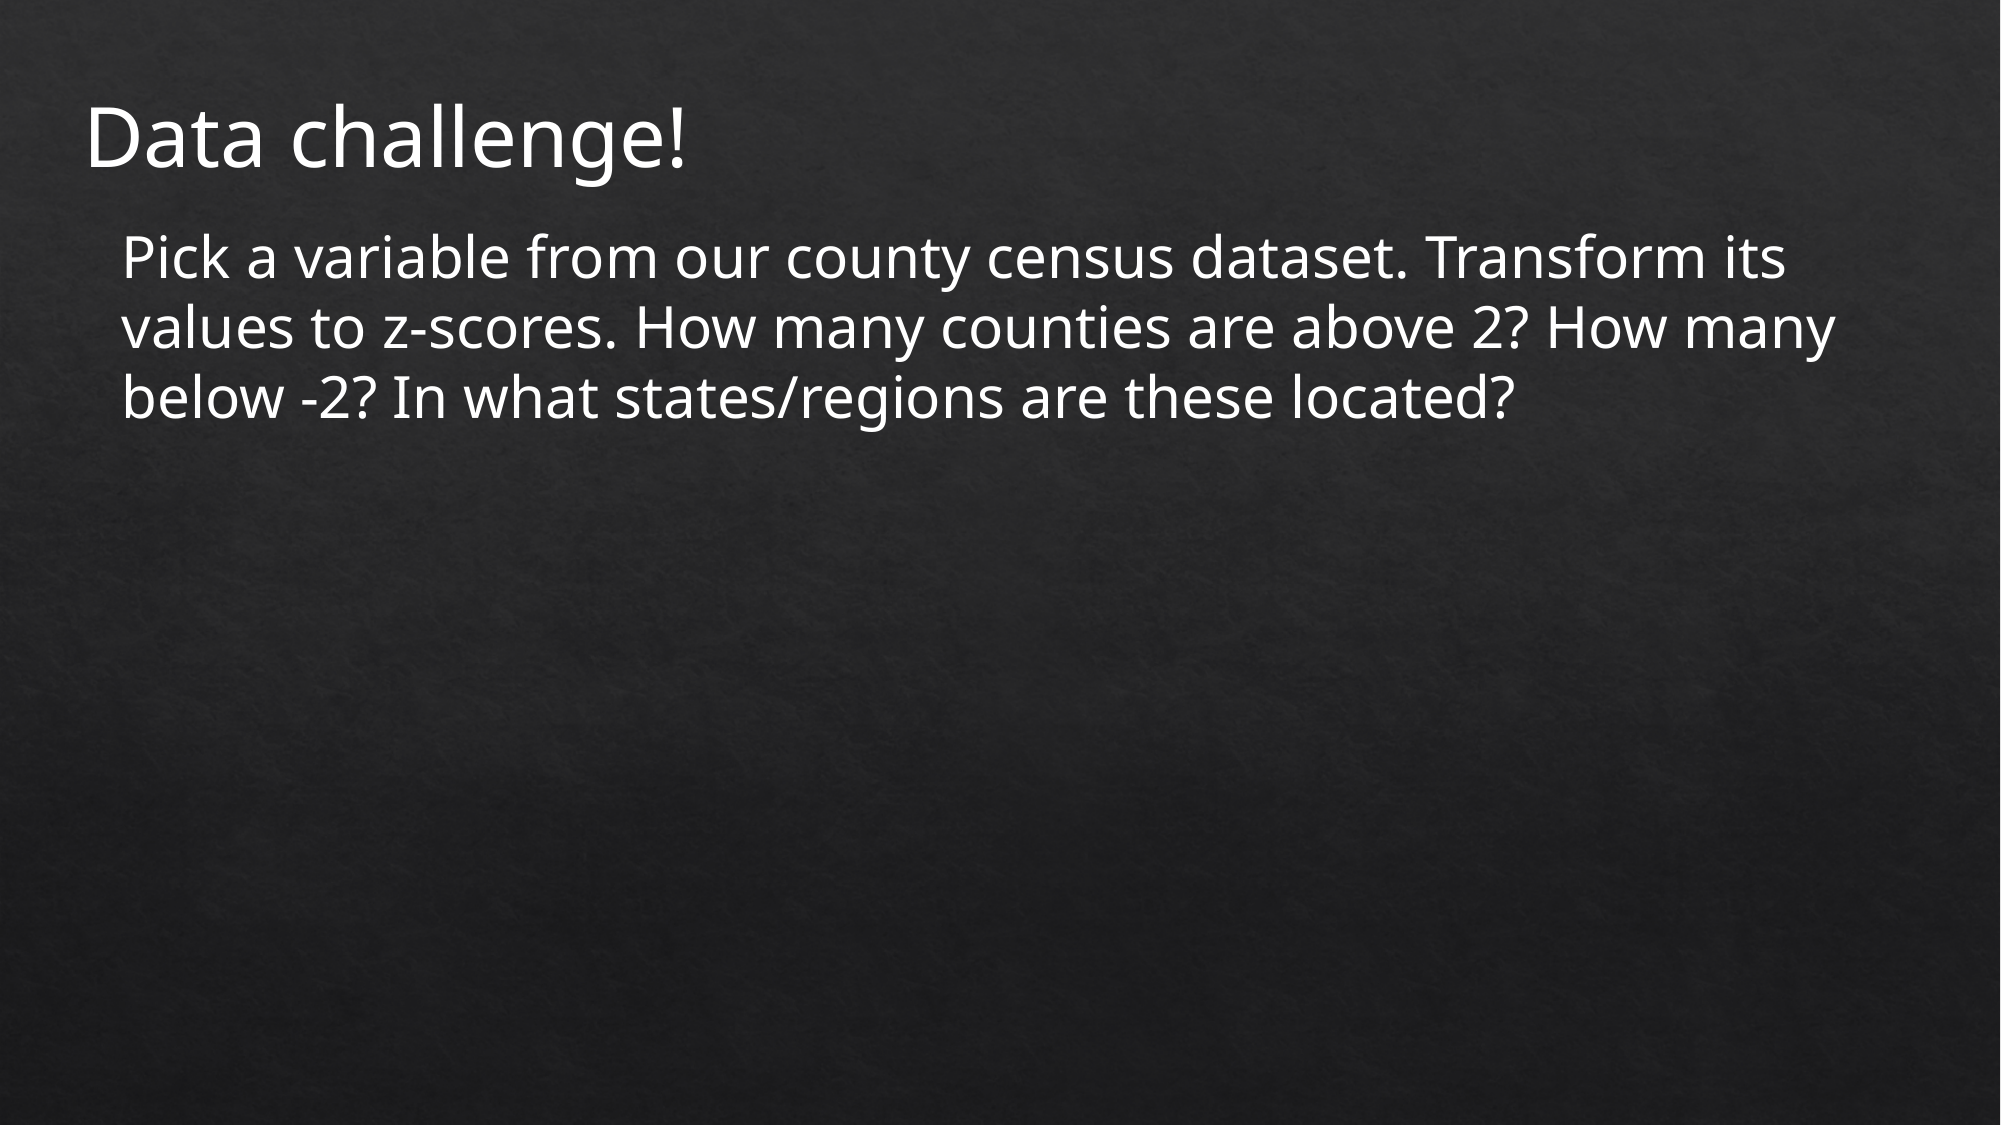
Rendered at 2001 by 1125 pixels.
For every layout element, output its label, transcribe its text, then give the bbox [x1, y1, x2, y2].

text_box Pick a variable from our county census dataset. Transform its values to z-scores. How many counties are above 2? How many below -2? In what states/regions are these located? [106, 212, 1946, 362]
text_box Data challenge! [68, 76, 1332, 193]
